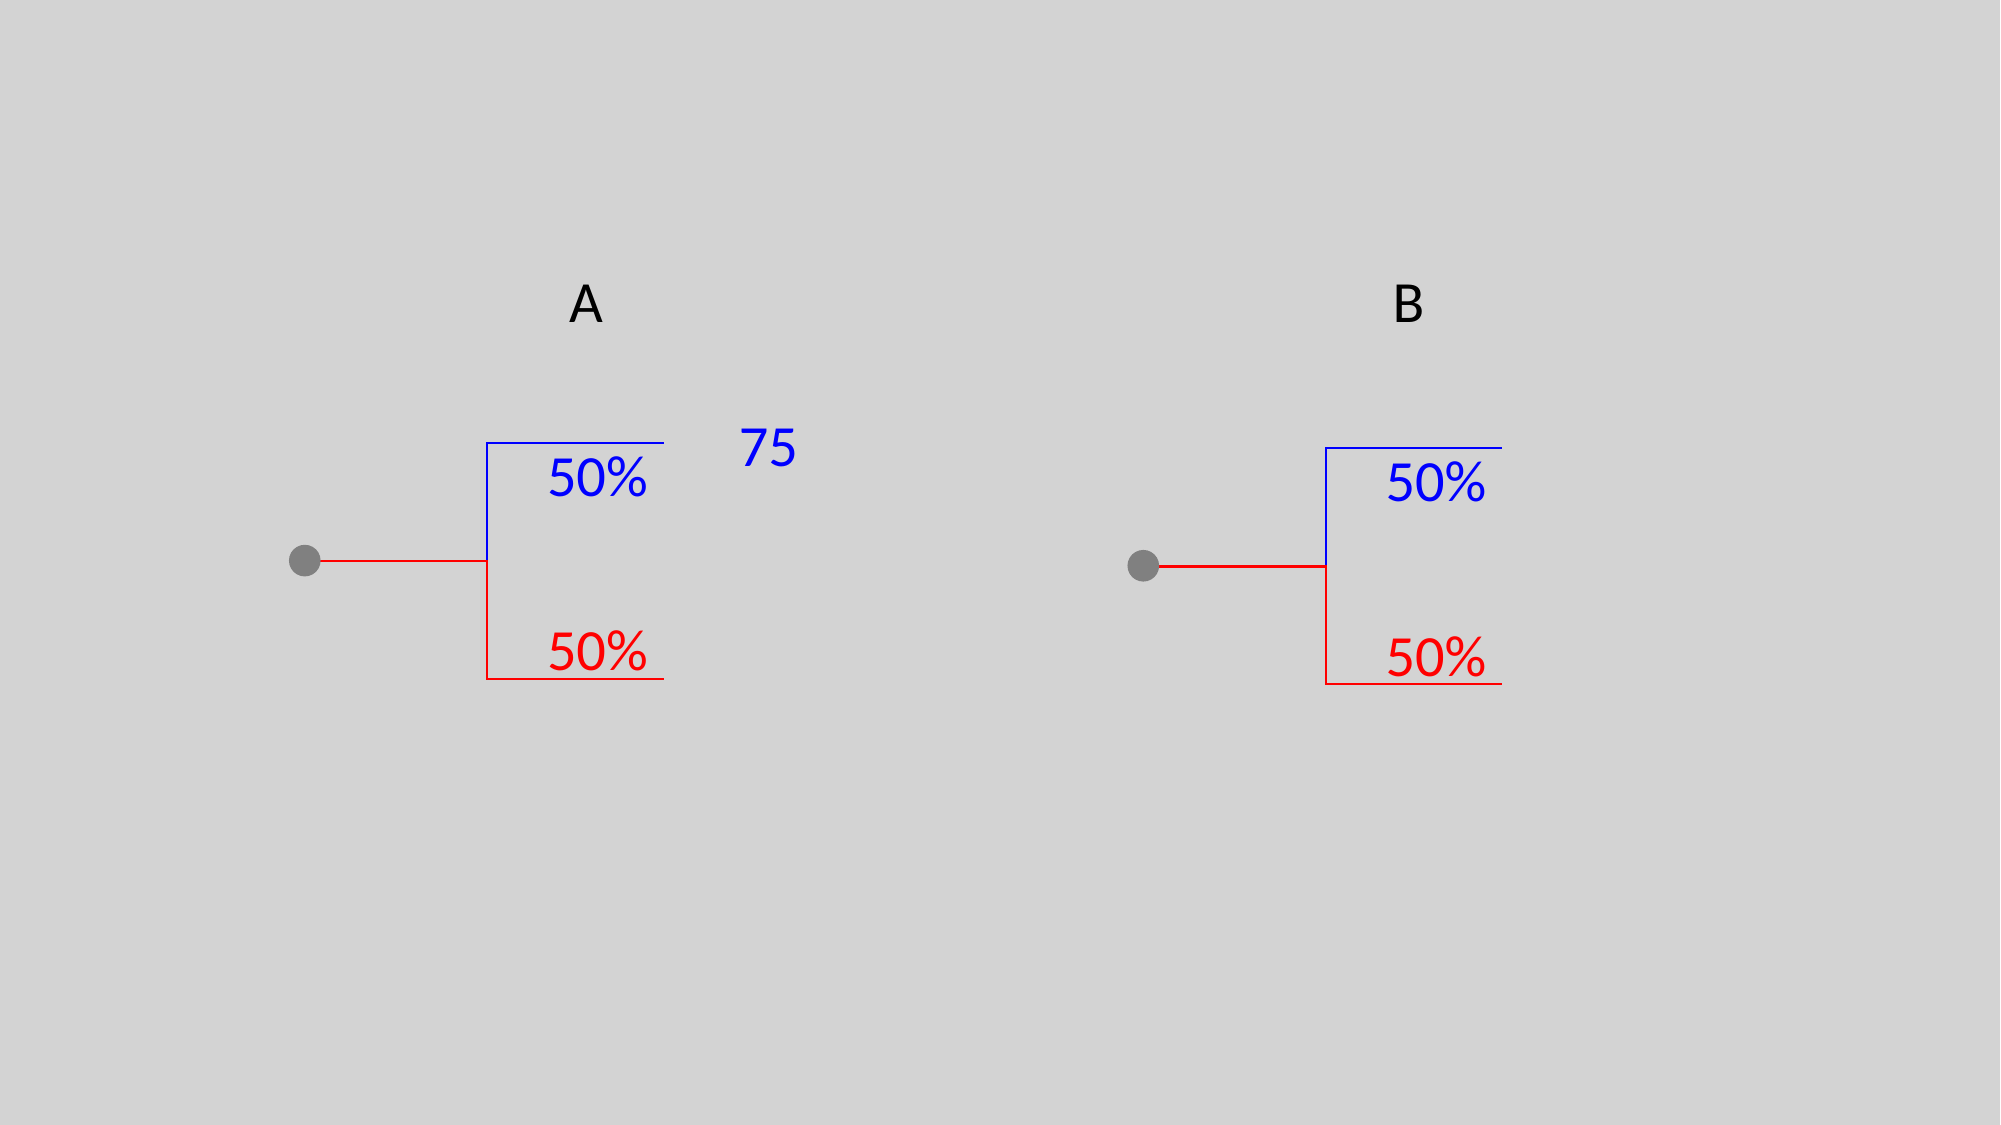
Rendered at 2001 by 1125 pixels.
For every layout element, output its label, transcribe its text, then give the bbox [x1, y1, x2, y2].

text_box 75 [702, 400, 835, 485]
text_box B [1377, 256, 1423, 342]
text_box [288, 430, 664, 691]
text_box A [554, 256, 600, 342]
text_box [1127, 436, 1503, 697]
